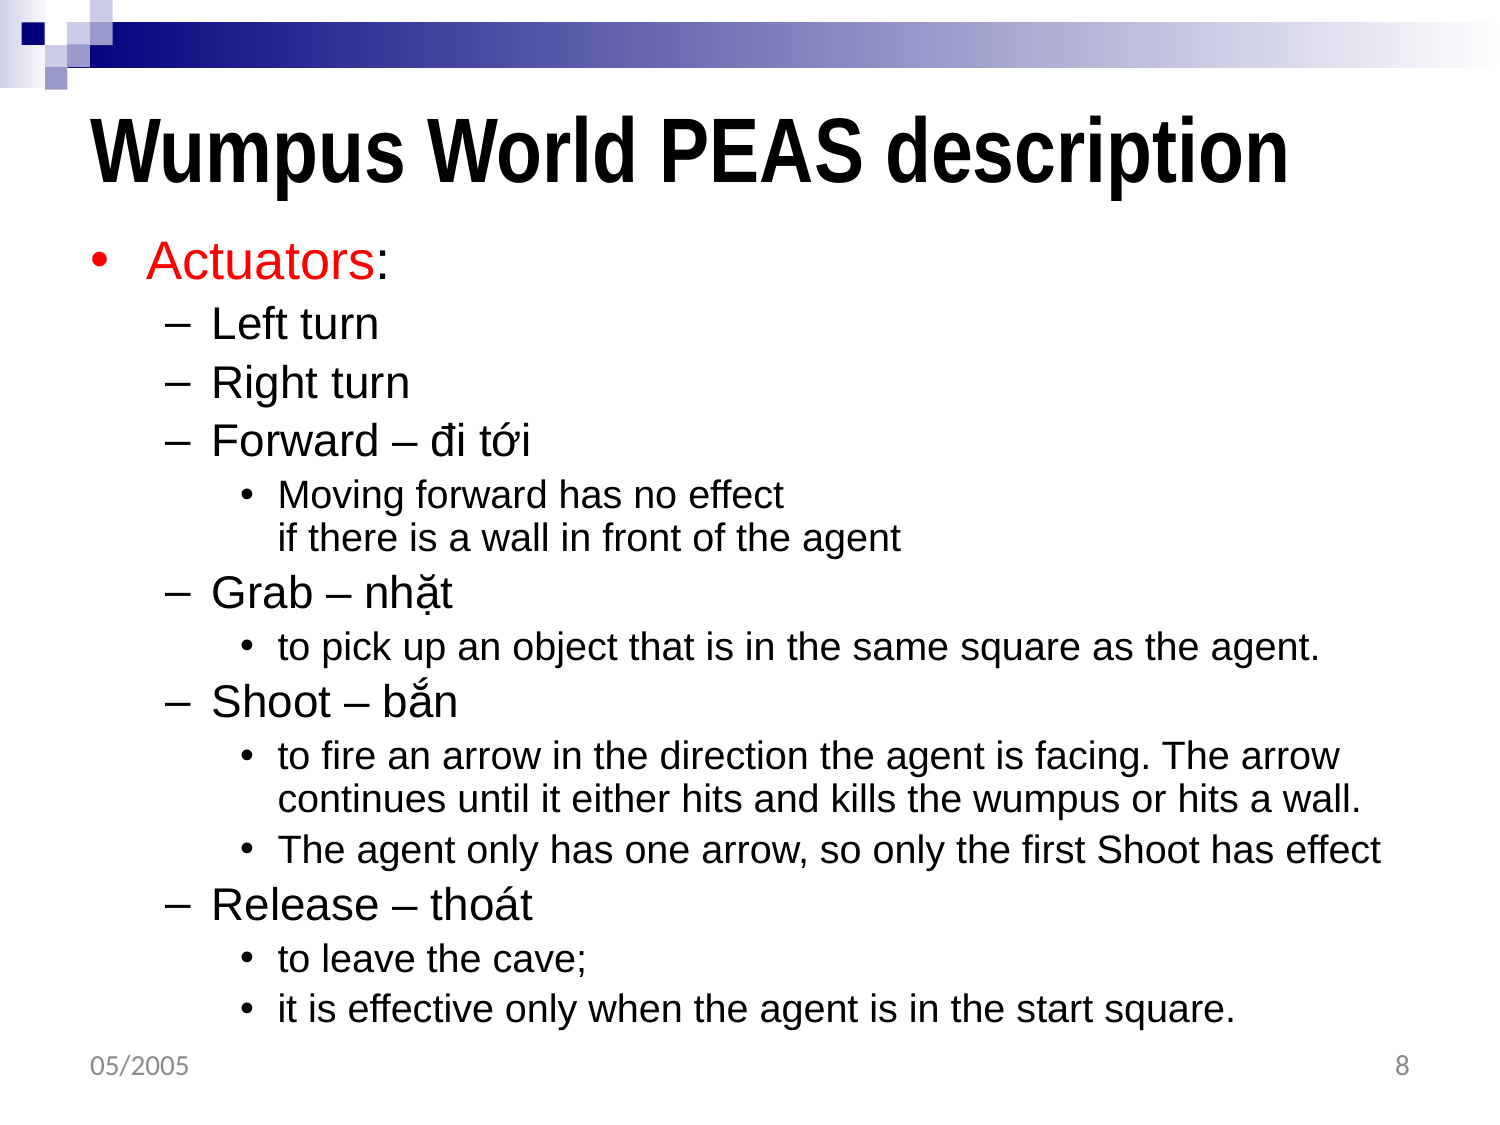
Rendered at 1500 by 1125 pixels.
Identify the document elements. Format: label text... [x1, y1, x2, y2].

title Wumpus World PEAS description [75, 67, 1425, 224]
slide_number 8 [1074, 1037, 1425, 1091]
slide_number 05/2005 [75, 1037, 425, 1091]
list Actuators: Left turn Right turn Forward – đi tới Moving forward has no effect if there is a wall in front of the agent Grab – nhặt to pick up an object that is in the same square as the agent. Shoot – bắn to fire an arrow in the direction the agent is facing. The arrow continues until it either hits and kills the wumpus or hits a wall. The agent only has one arrow, so only the first Shoot has effect Release – thoát to leave the cave; it is effective only when the agent is in the start square. [75, 224, 1425, 1060]
